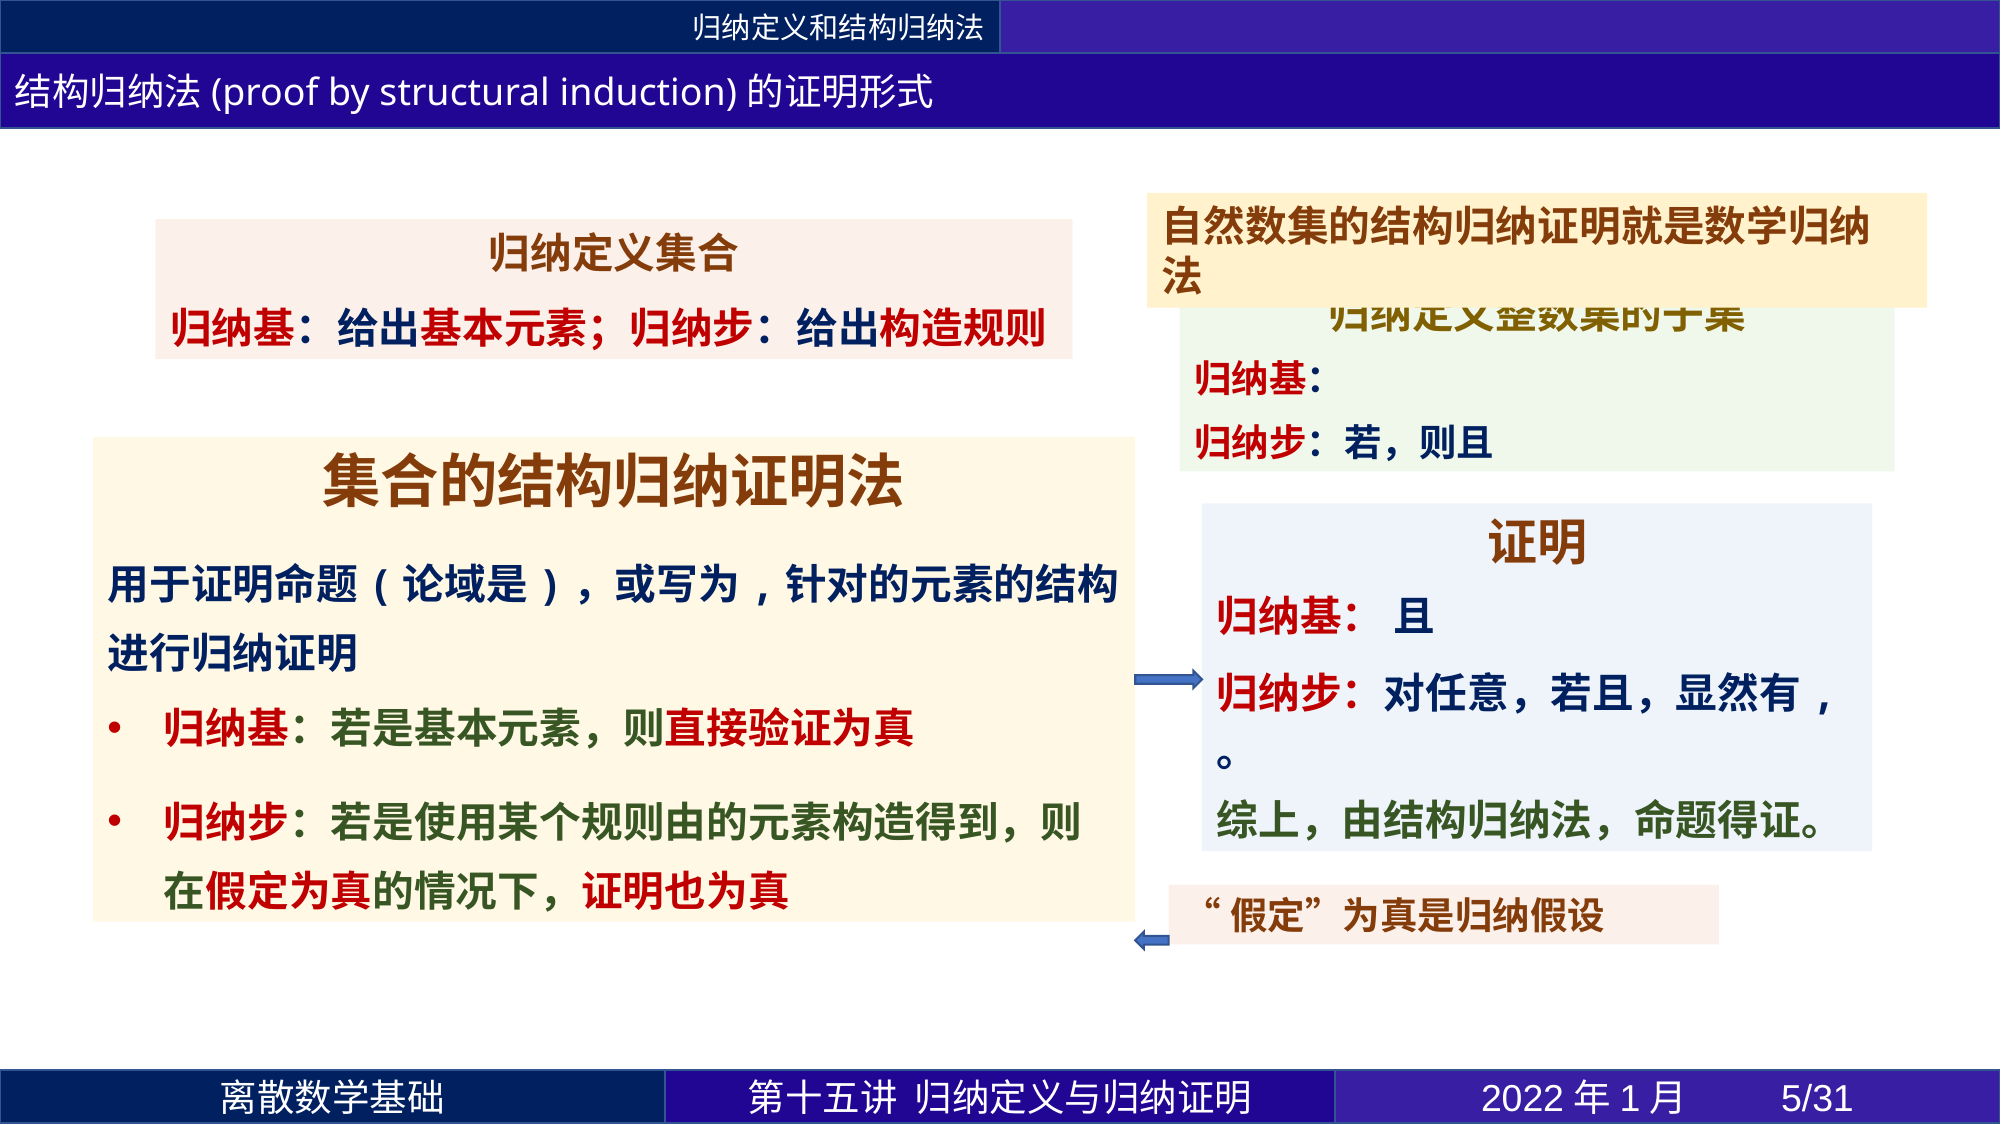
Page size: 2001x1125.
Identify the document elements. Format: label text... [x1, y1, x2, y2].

text_box 2022年1月 5/31 [1334, 1069, 2000, 1124]
text_box 离散数学基础 [0, 1069, 664, 1124]
text_box 自然数集的结构归纳证明就是数学归纳法 [1147, 192, 1928, 308]
text_box 结构归纳法(proof by structural induction)的证明形式 [0, 52, 2000, 129]
text_box [1134, 668, 1204, 691]
text_box 第十五讲 归纳定义与归纳证明 [664, 1069, 1334, 1124]
text_box [999, 0, 2000, 52]
text_box [1133, 929, 1170, 952]
text_box 归纳定义和结构归纳法 [0, 0, 999, 52]
